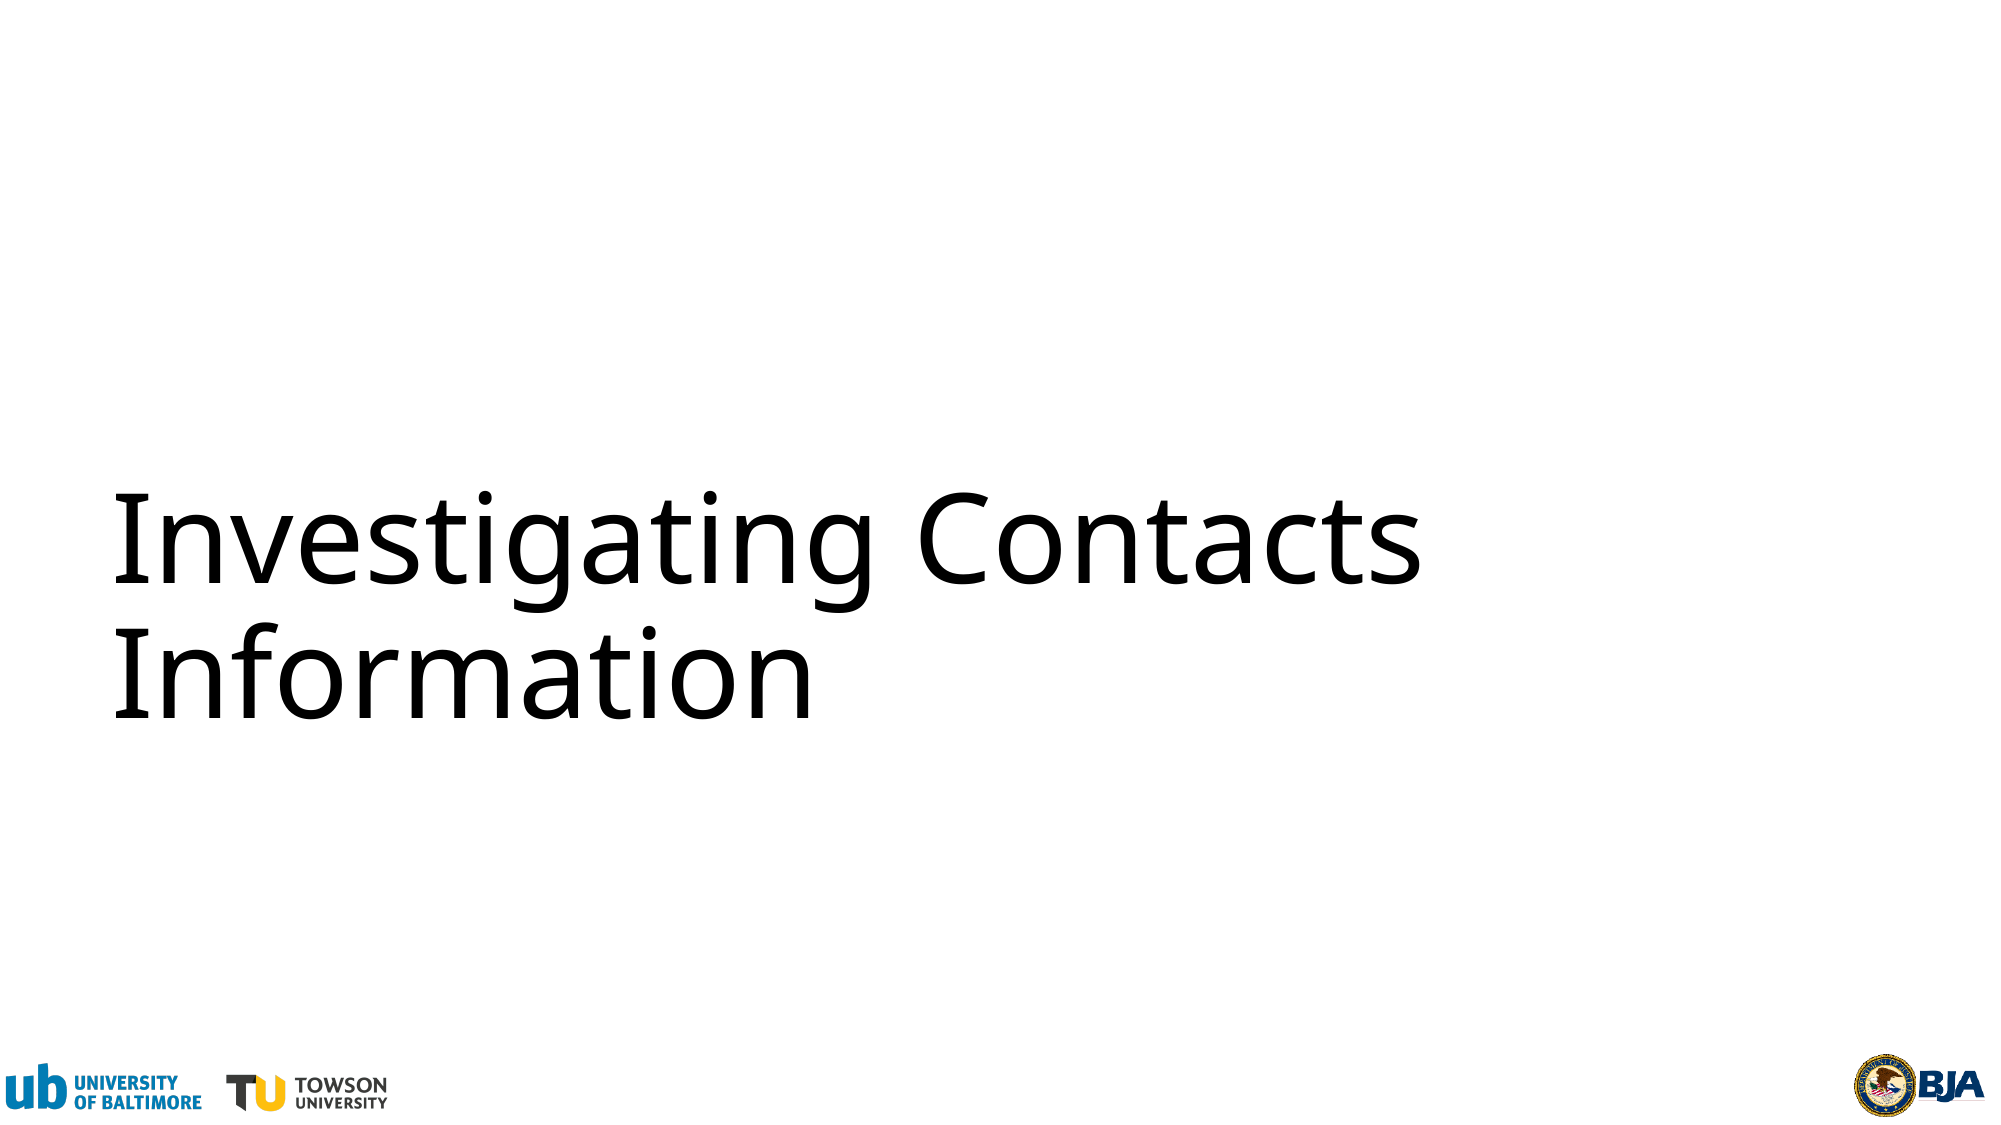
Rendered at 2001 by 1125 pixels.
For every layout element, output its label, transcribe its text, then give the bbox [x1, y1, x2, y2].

title Investigating Contacts Information [96, 284, 1904, 753]
picture [1854, 1054, 1986, 1117]
picture [0, 1031, 407, 1125]
